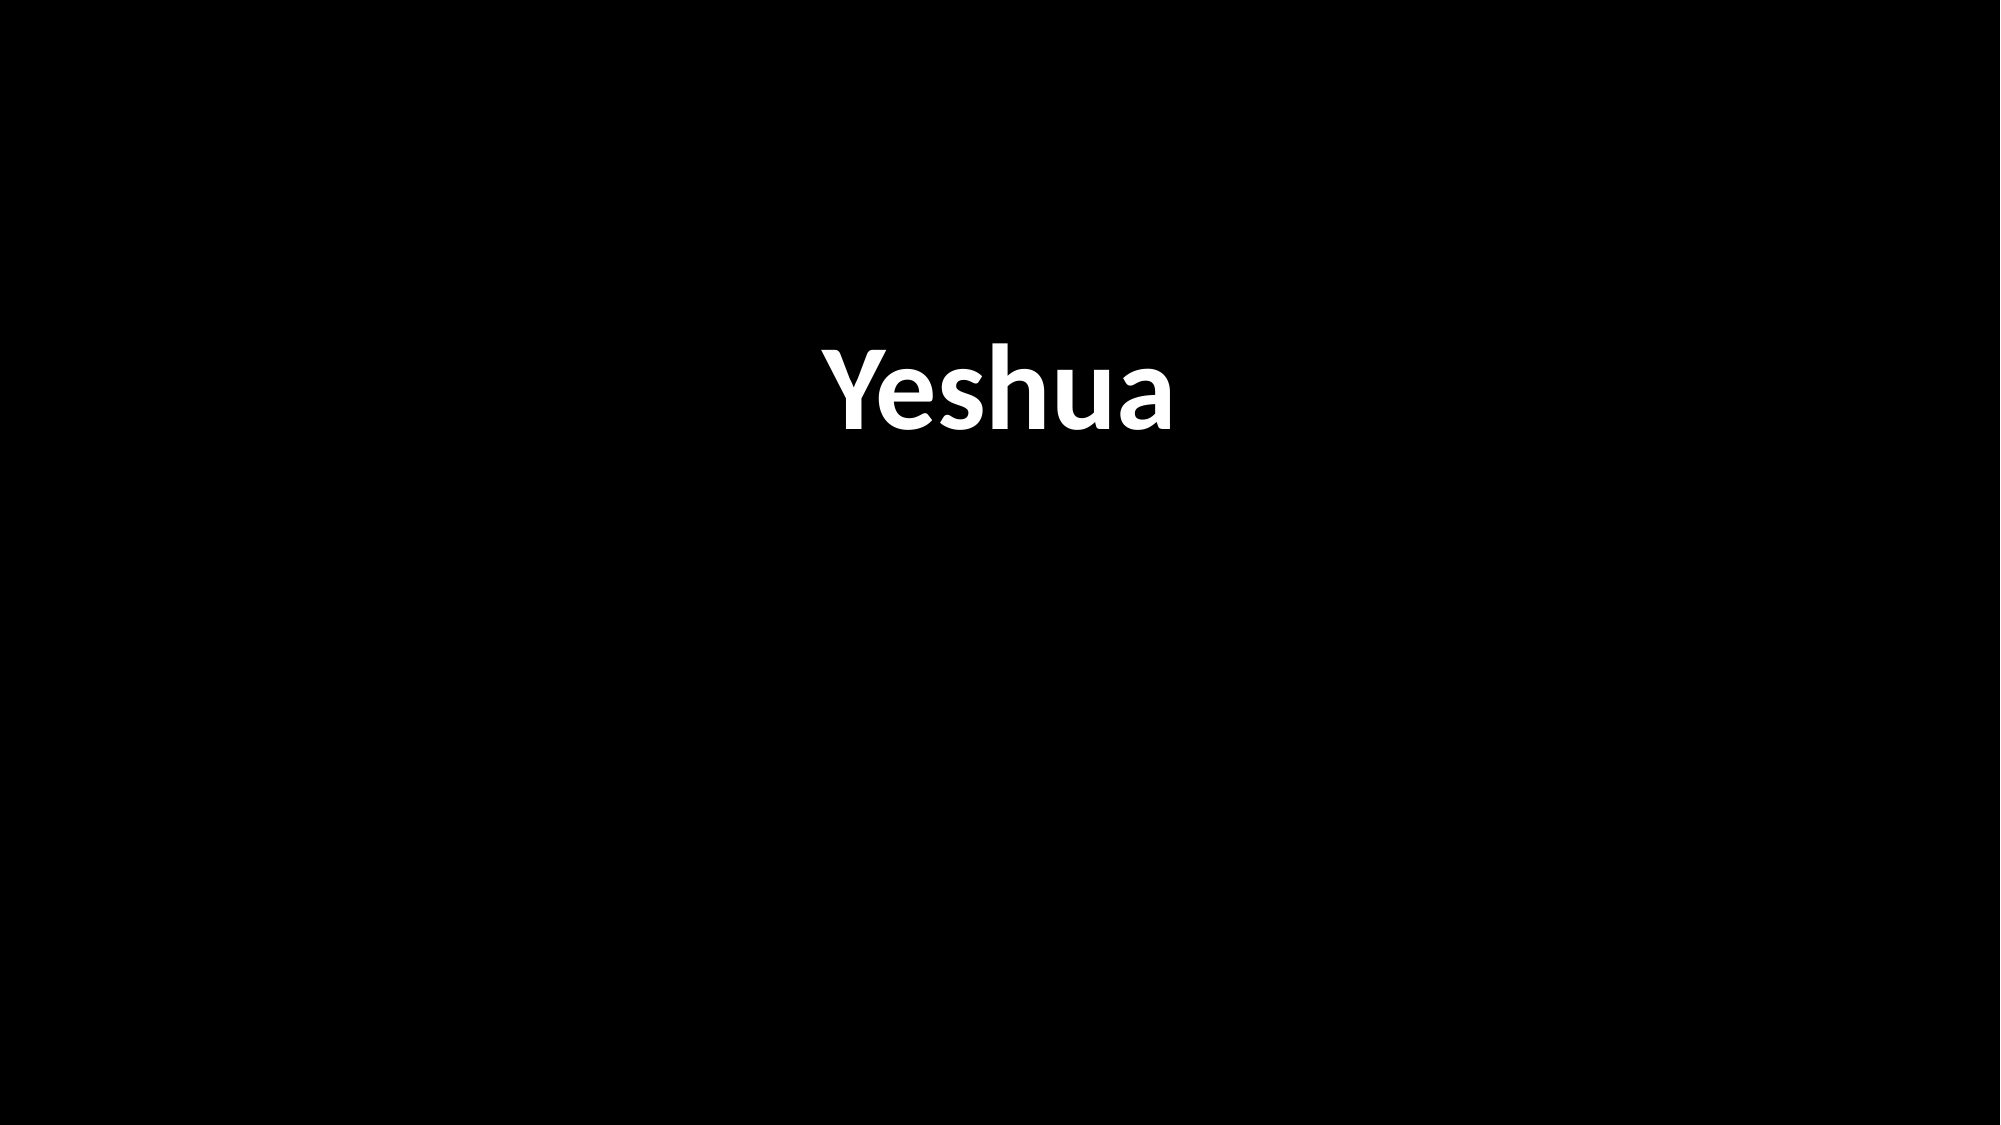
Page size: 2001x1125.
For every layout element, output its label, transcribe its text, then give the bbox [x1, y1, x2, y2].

list Yeshua [0, 109, 2000, 464]
